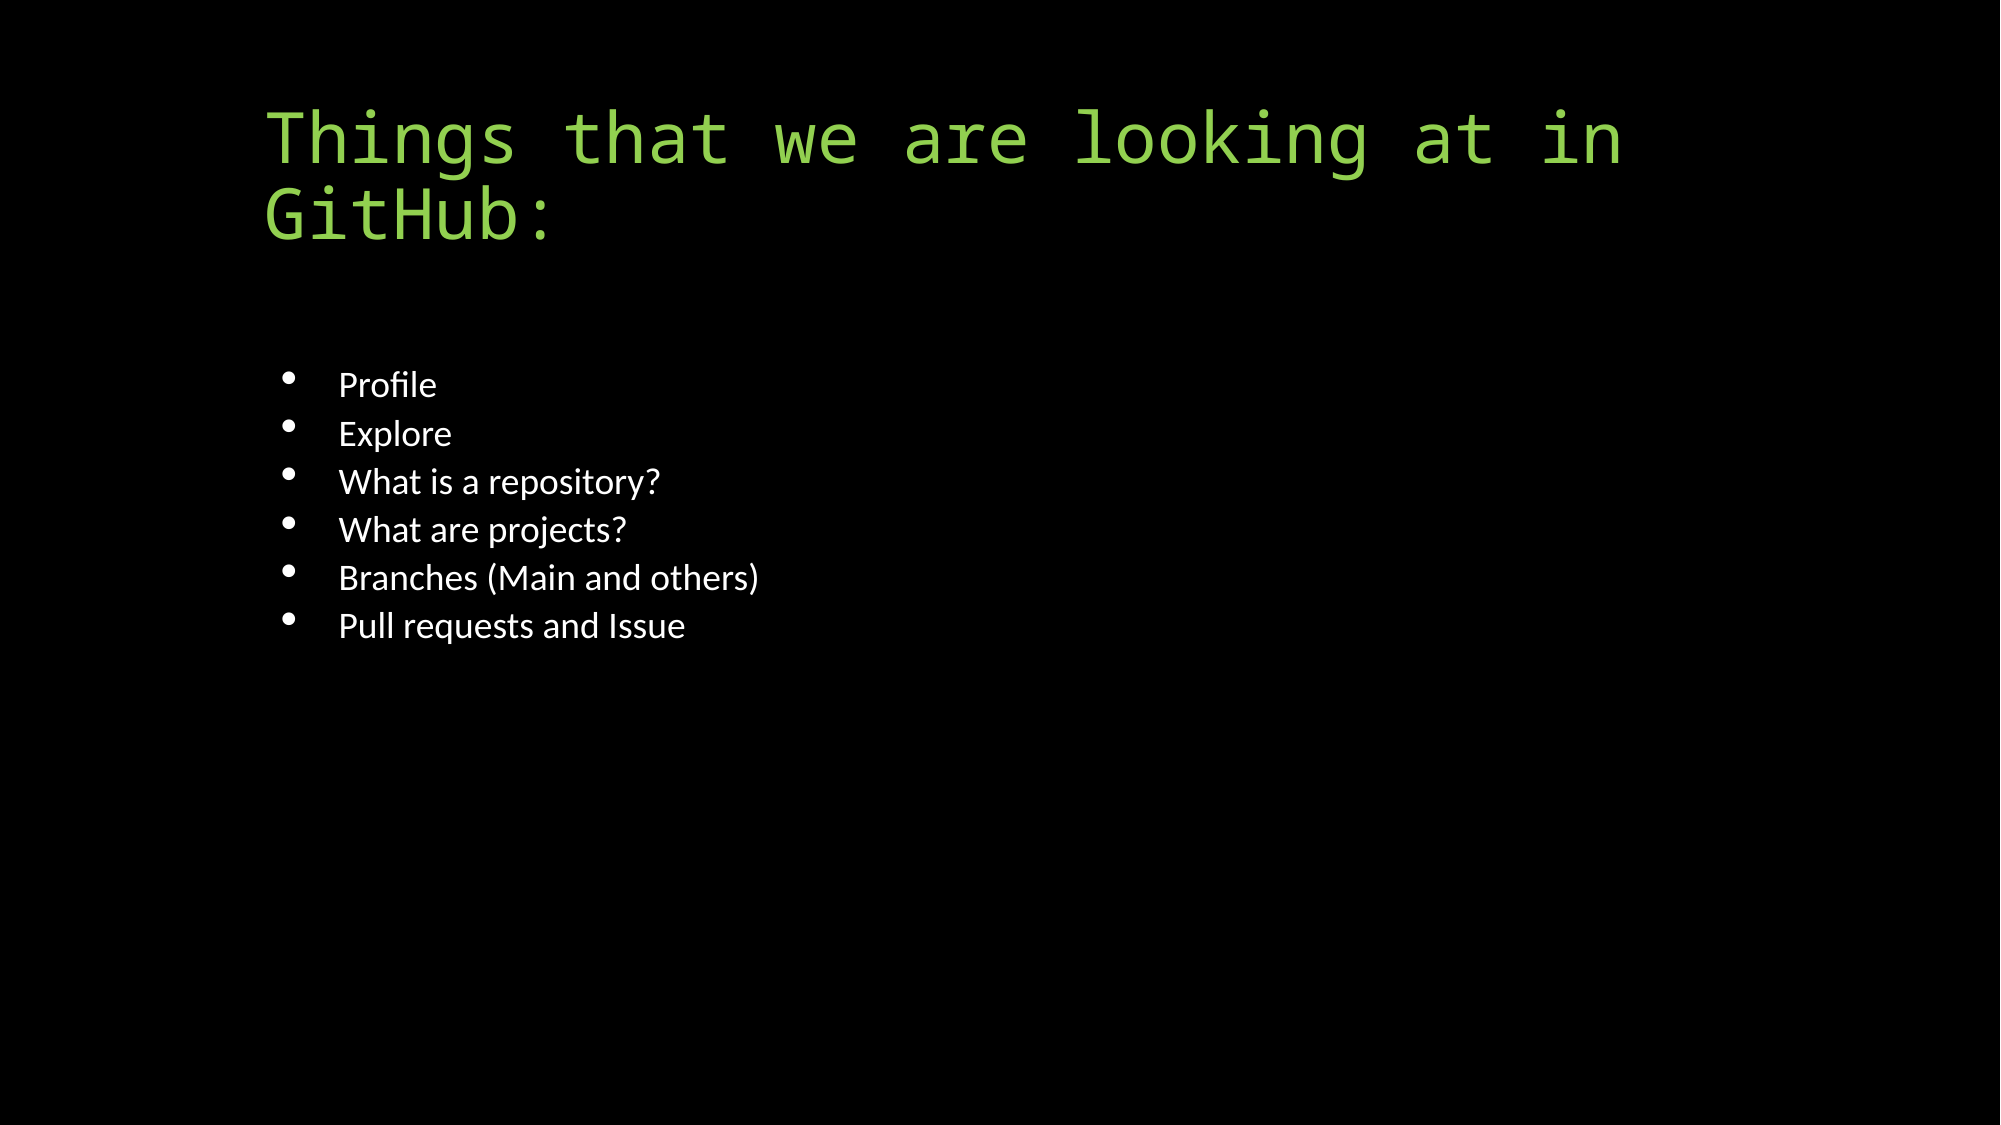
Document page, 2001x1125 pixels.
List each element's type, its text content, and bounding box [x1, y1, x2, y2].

text_box Profile Explore What is a repository? What are projects? Branches (Main and others) Pull requests and Issue [267, 349, 1268, 654]
title Things that we are looking at in GitHub: [249, 75, 1750, 263]
